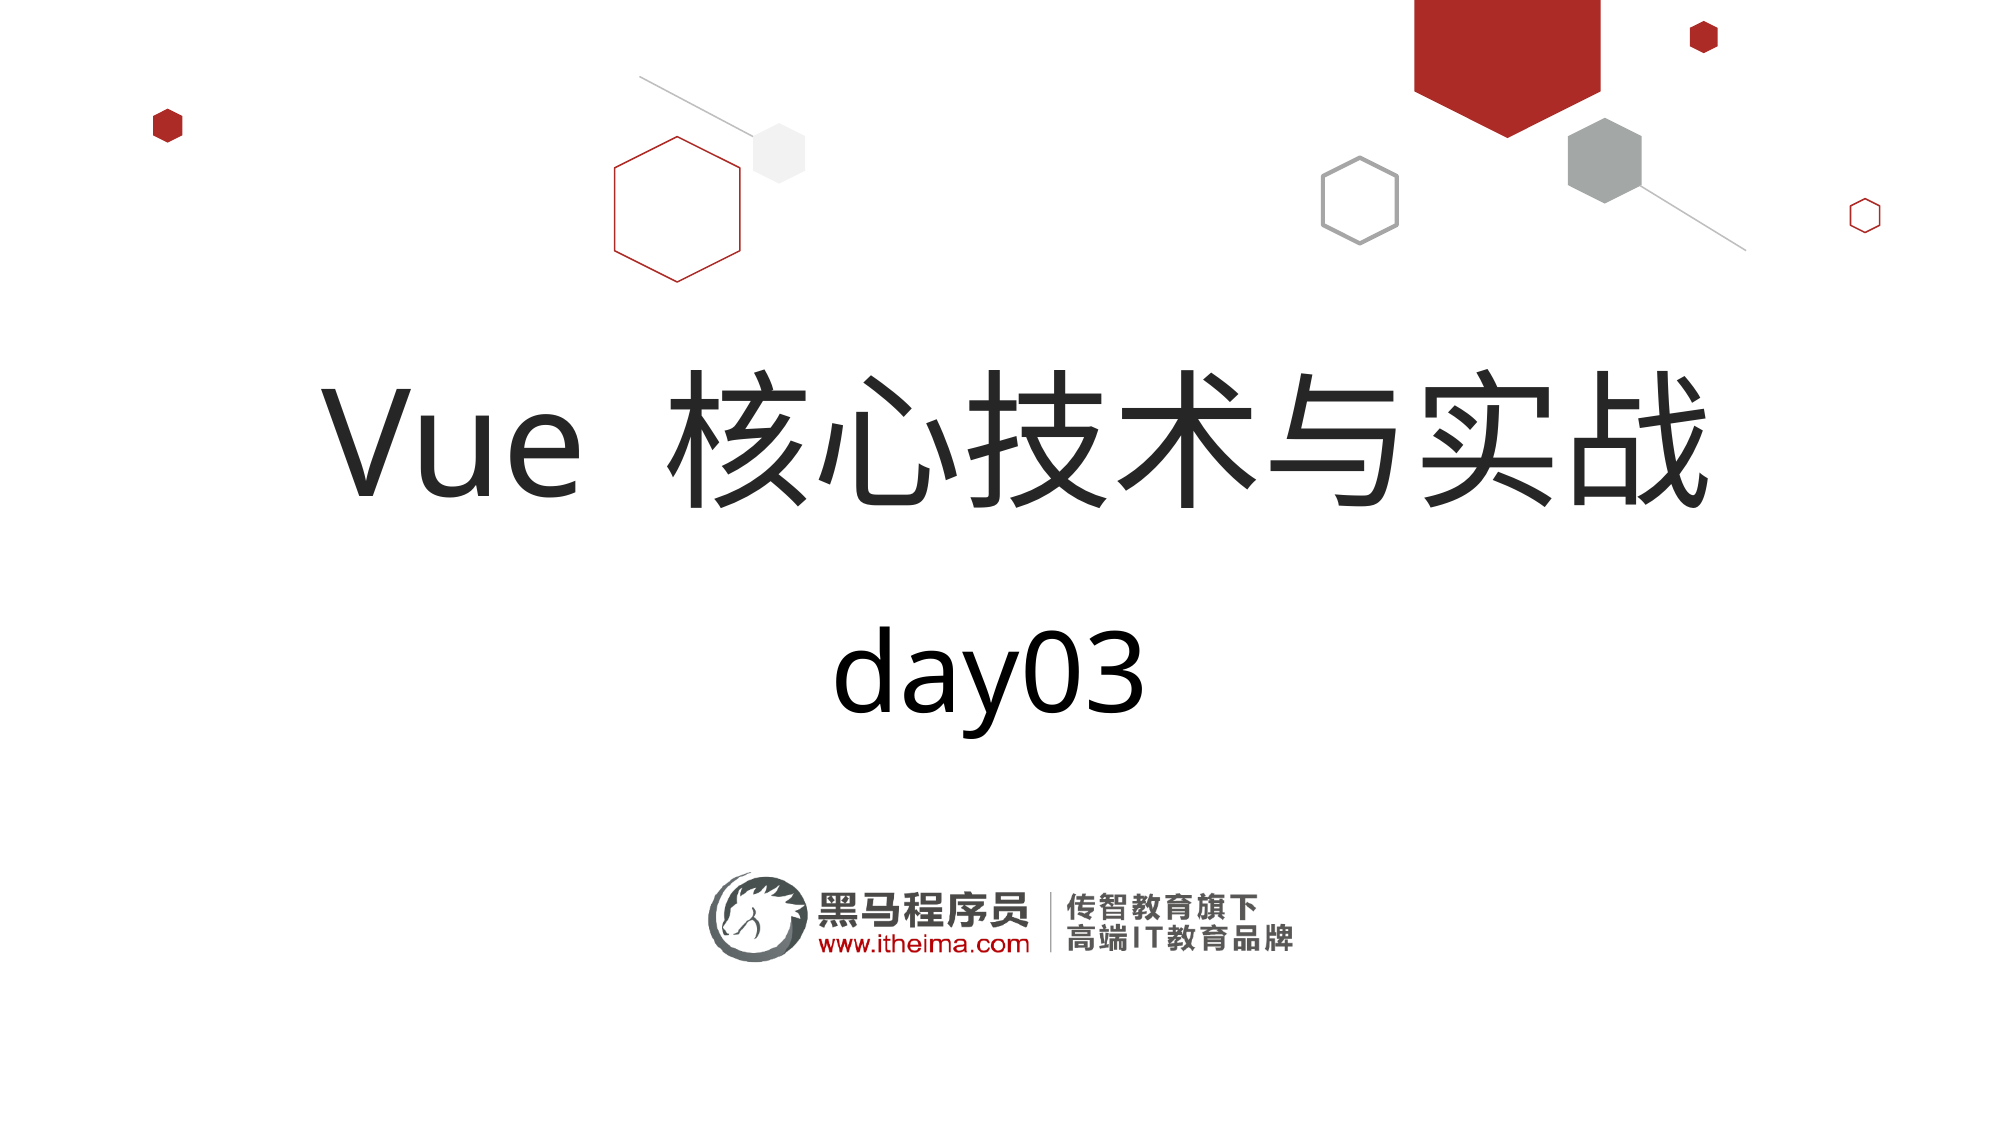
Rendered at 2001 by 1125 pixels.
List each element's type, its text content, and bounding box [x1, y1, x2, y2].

text_box day03 [815, 593, 1486, 743]
picture [707, 868, 1293, 965]
title Vue 核心技术与实战 [174, 341, 1859, 532]
